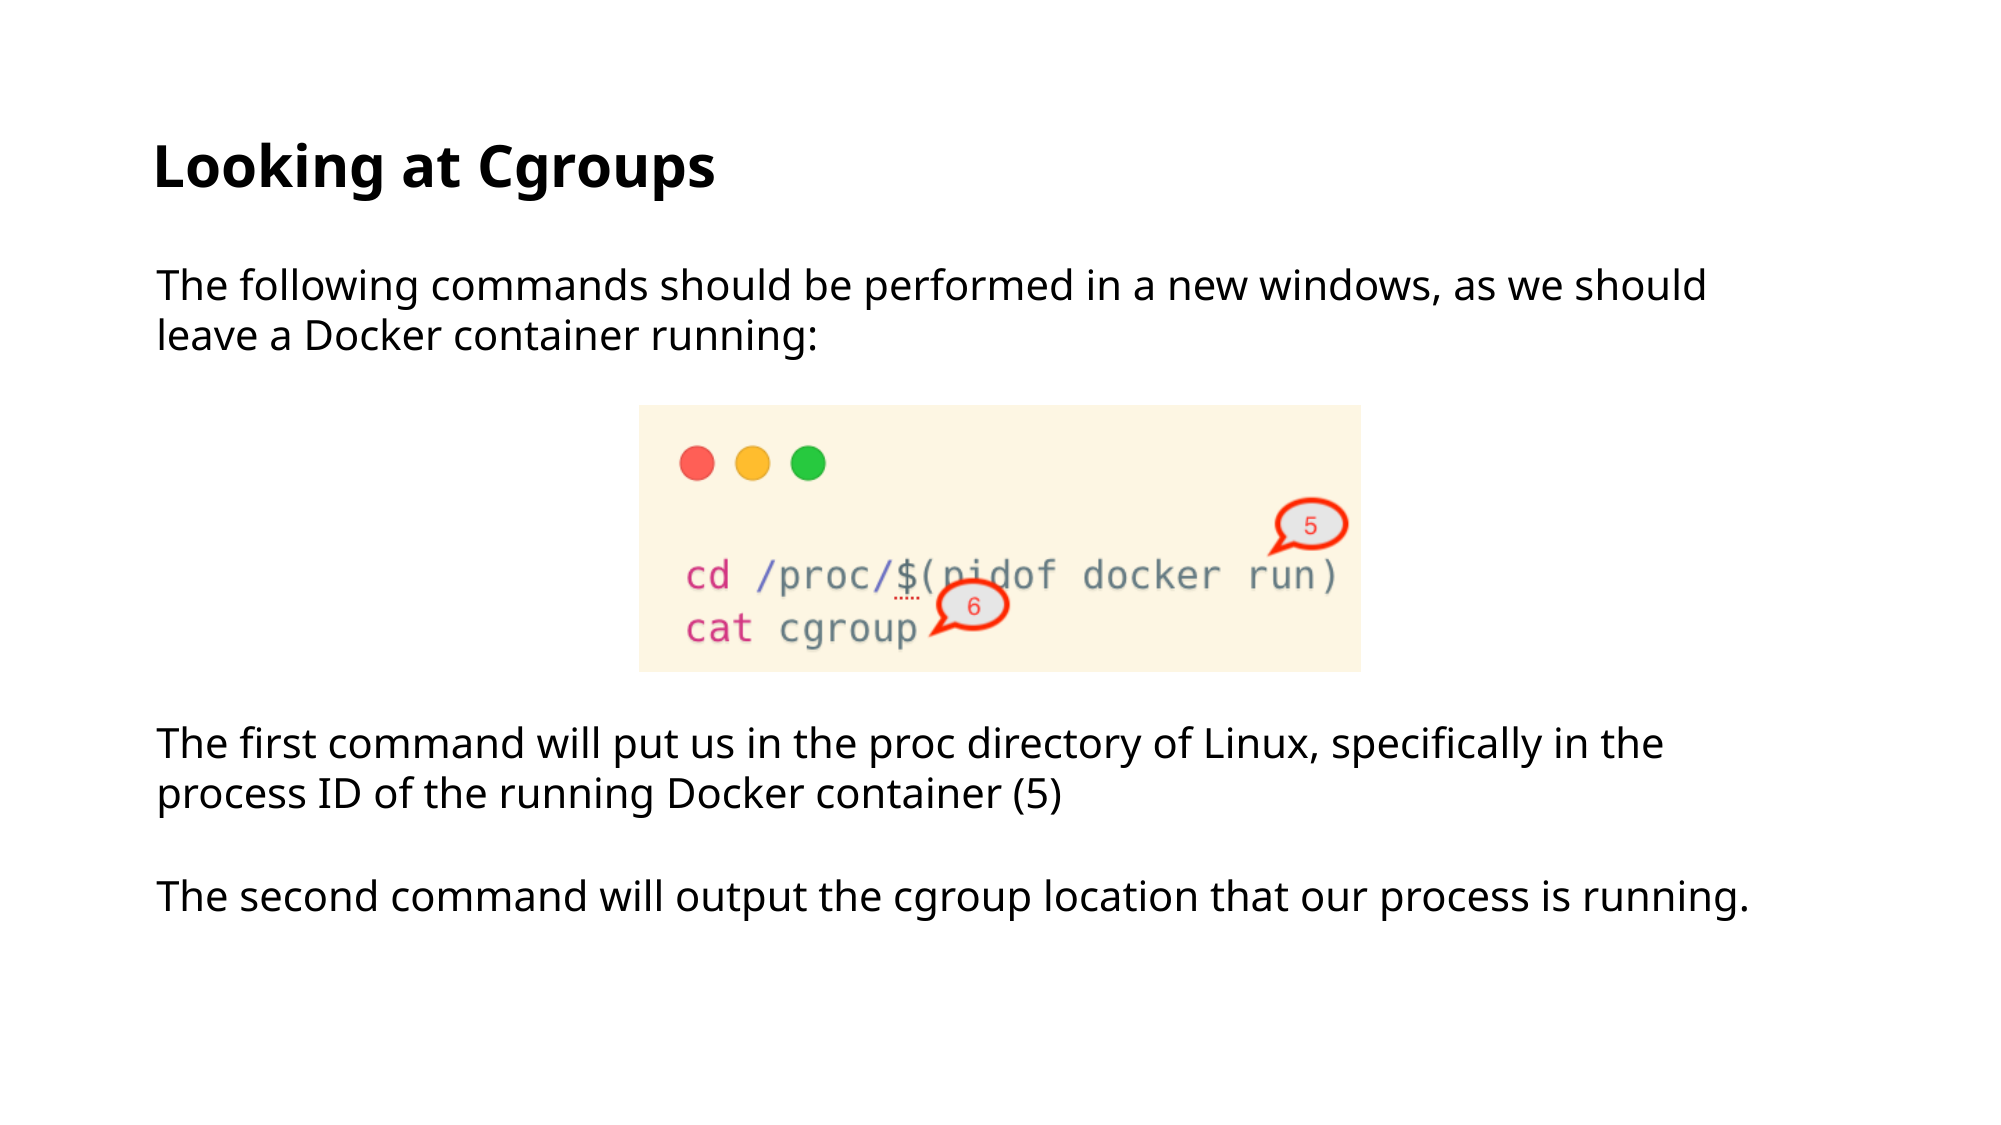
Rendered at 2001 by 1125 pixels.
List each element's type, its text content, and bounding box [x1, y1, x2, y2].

text_box The first command will put us in the proc directory of Linux, specifically in the process ID of the running Docker container (5) [156, 709, 1822, 824]
picture [639, 405, 1361, 672]
text_box The second command will output the cgroup location that our process is running. [156, 862, 1822, 928]
title Looking at Cgroups [137, 59, 1863, 278]
text_box The following commands should be performed in a new windows, as we should leave a Docker container running: [156, 251, 1822, 367]
